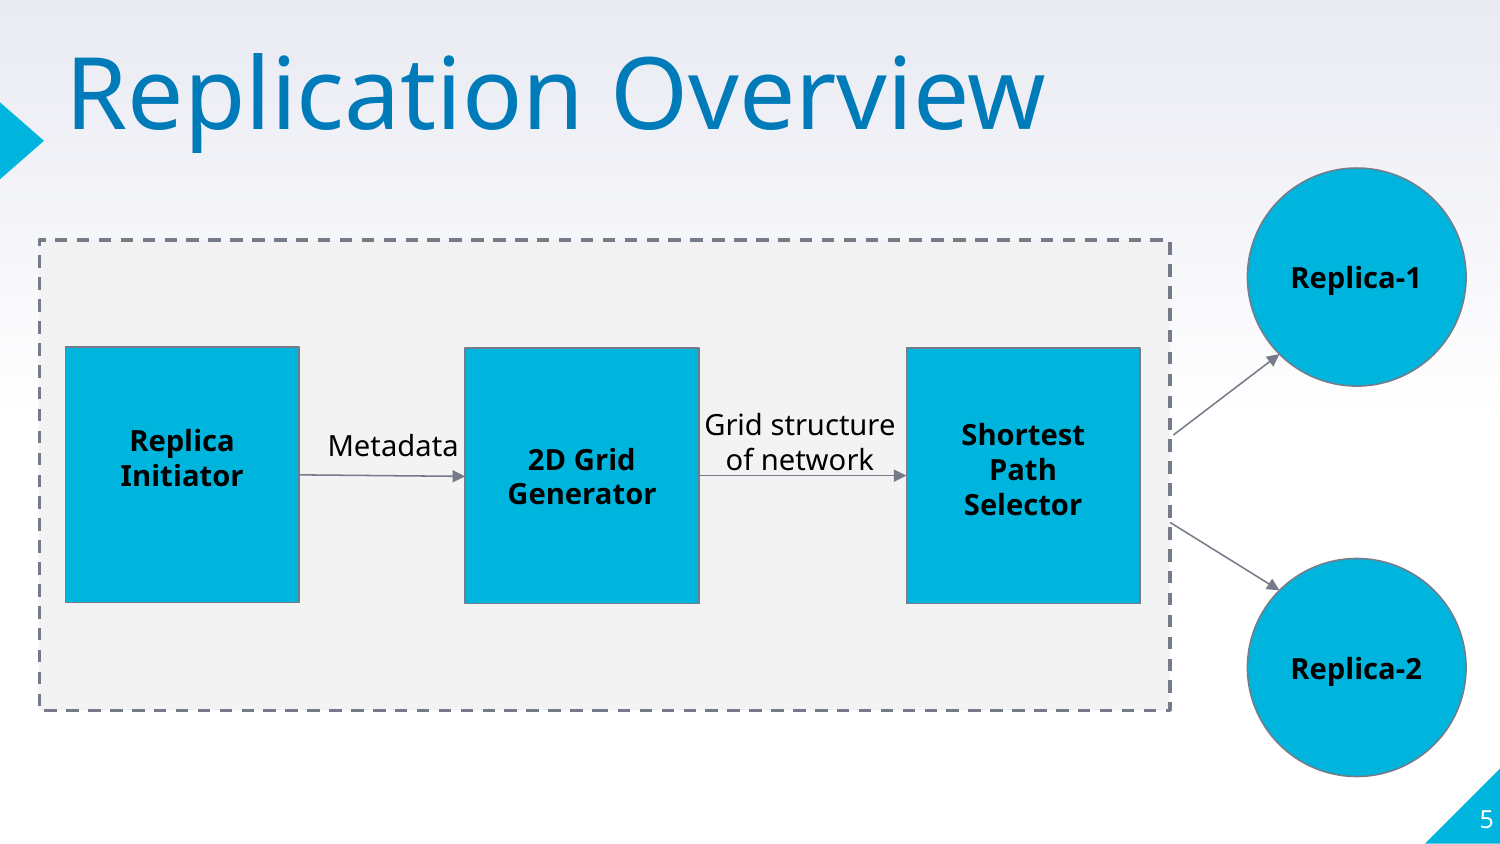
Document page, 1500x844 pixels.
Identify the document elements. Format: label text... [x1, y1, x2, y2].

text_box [1169, 522, 1280, 591]
text_box Replica-1 [1267, 233, 1445, 321]
title Replication Overview [65, 53, 1388, 231]
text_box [64, 346, 1141, 604]
text_box Replica-2 [1267, 624, 1445, 711]
text_box [1247, 168, 1467, 387]
text_box [39, 239, 1171, 711]
text_box [1247, 558, 1467, 777]
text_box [1173, 353, 1280, 436]
slide_number ‹#› [1418, 760, 1494, 838]
